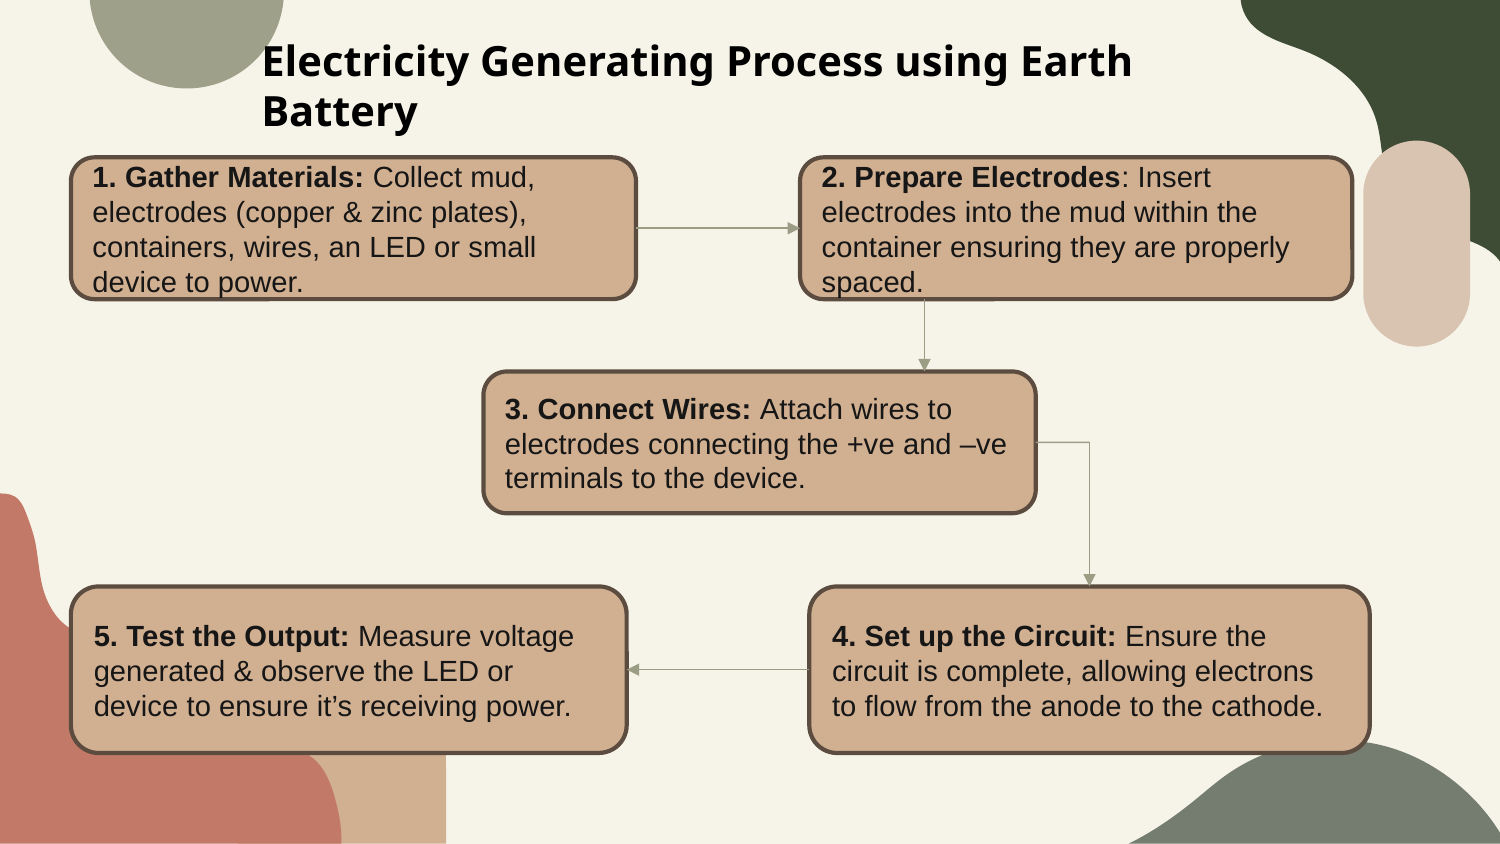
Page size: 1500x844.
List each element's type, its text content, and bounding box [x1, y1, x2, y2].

text_box 2. Prepare Electrodes: Insert electrodes into the mud within the container ensuring they are properly spaced. [797, 155, 1355, 302]
text_box Electricity Generating Process using Earth Battery [246, 27, 1306, 143]
text_box 1. Gather Materials: Collect mud, electrodes (copper & zinc plates), containers, wires, an LED or small device to power. [68, 155, 639, 302]
text_box 4. Set up the Circuit: Ensure the circuit is complete, allowing electrons to flow from the anode to the cathode. [807, 584, 1372, 756]
text_box 5. Test the Output: Measure voltage generated & observe the LED or device to ensure it’s receiving power. [68, 584, 629, 756]
text_box 3. Connect Wires: Attach wires to electrodes connecting the +ve and –ve terminals to the device. [481, 369, 1038, 516]
